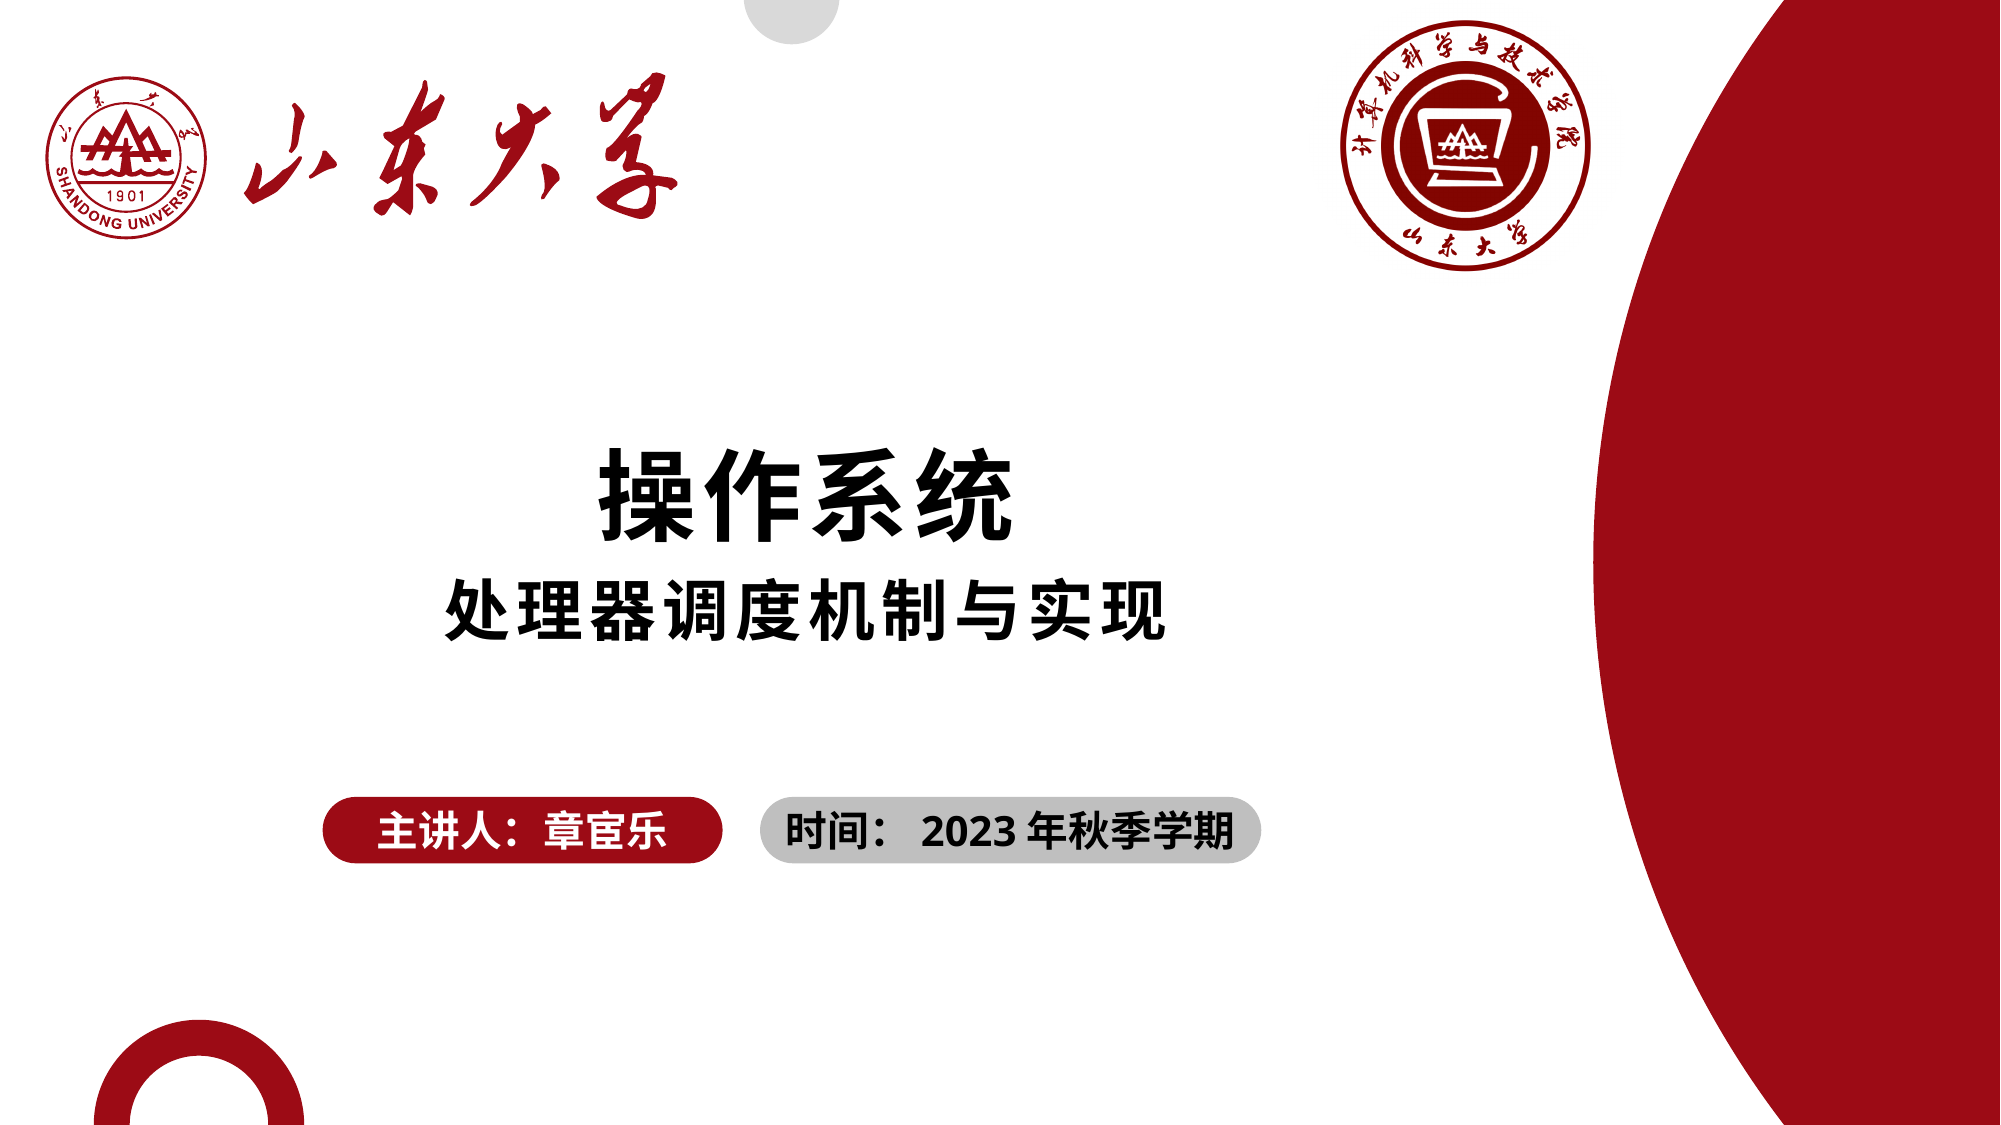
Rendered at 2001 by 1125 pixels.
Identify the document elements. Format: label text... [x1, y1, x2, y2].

text_box 主讲人：章宦乐 [321, 795, 724, 865]
text_box 时间：2023年秋季学期 [759, 795, 1263, 865]
text_box 操作系统 处理器调度机制与实现 [87, 401, 1524, 657]
text_box [742, 0, 841, 46]
text_box [92, 1018, 306, 1125]
text_box [1592, 0, 2000, 1125]
picture [1309, 0, 1625, 287]
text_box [45, 70, 685, 240]
